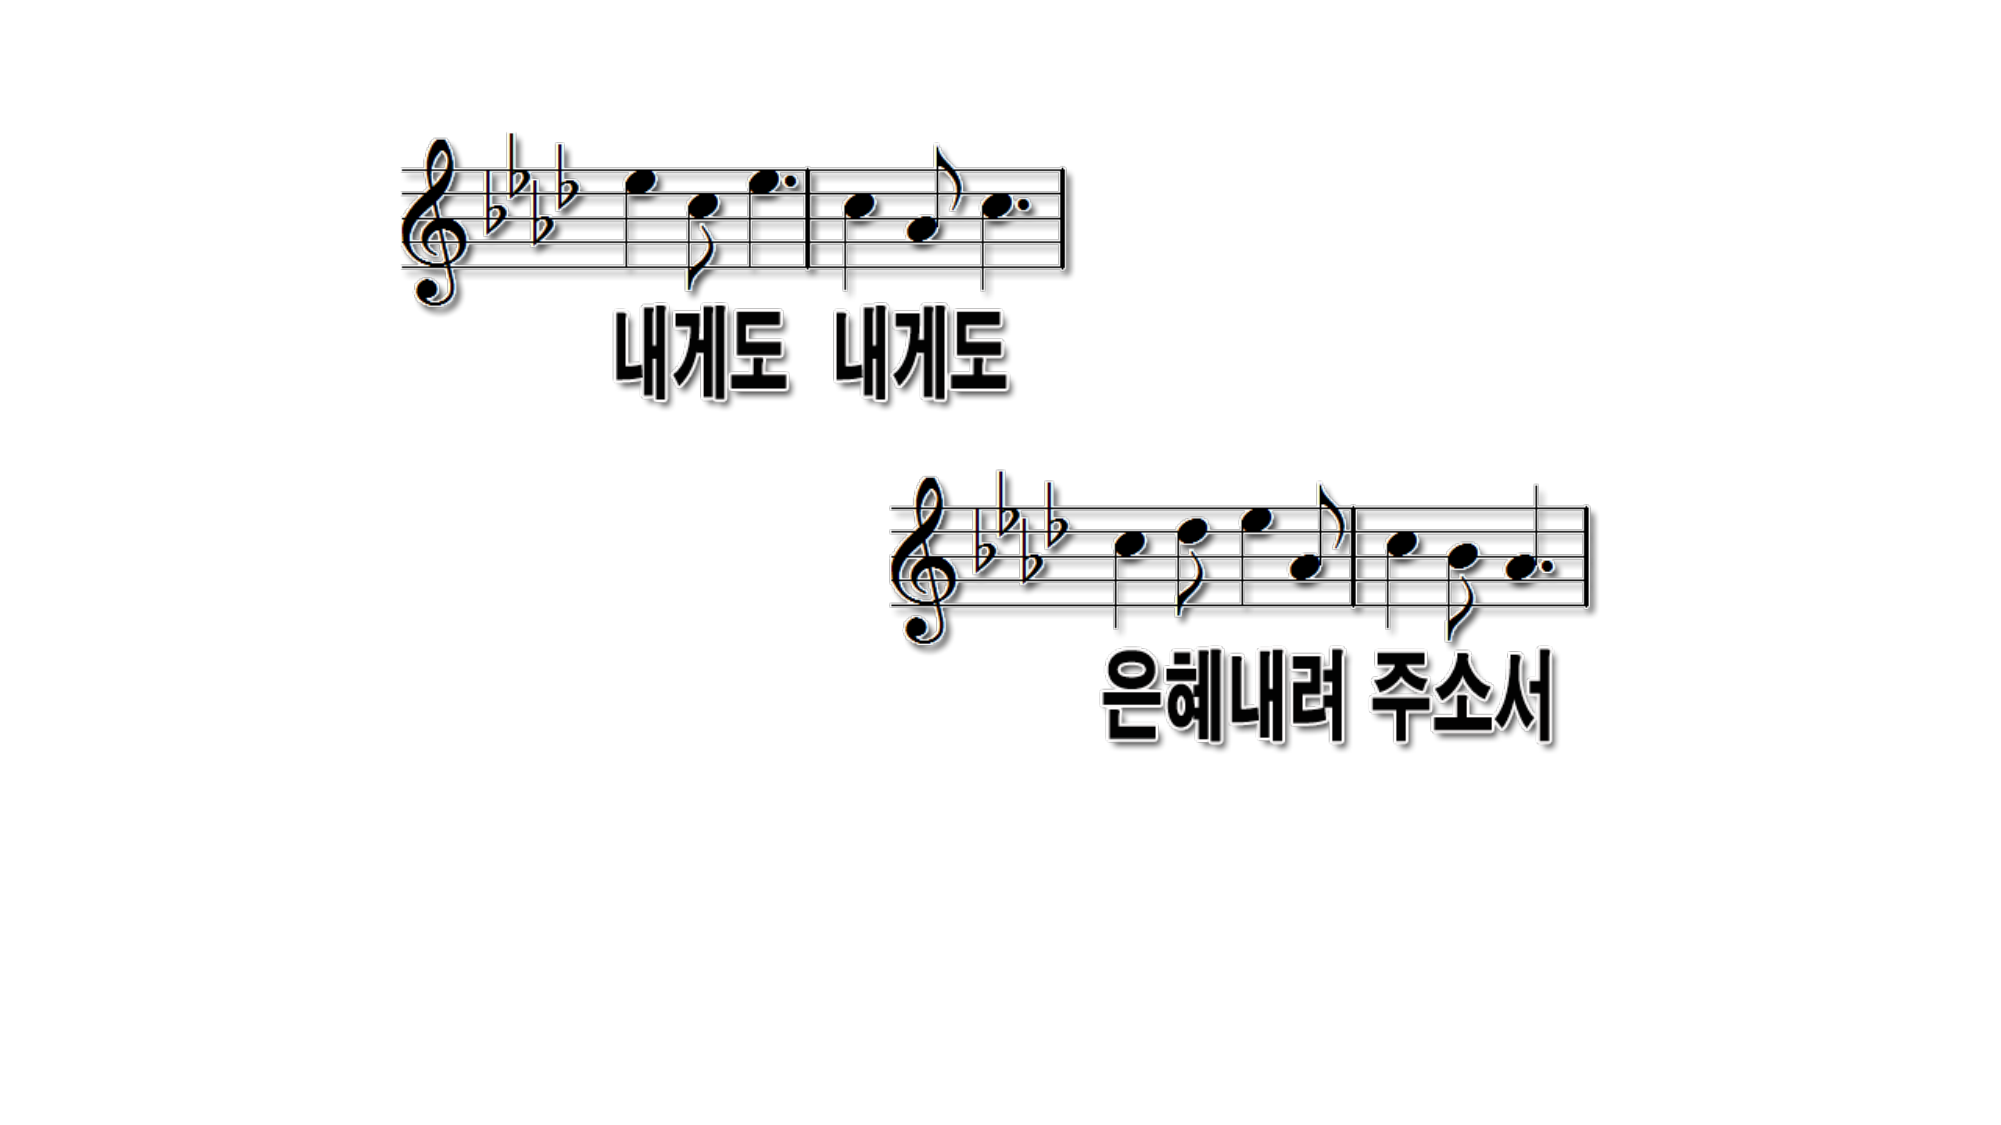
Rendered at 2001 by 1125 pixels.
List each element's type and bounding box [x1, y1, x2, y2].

picture [249, 0, 1750, 835]
